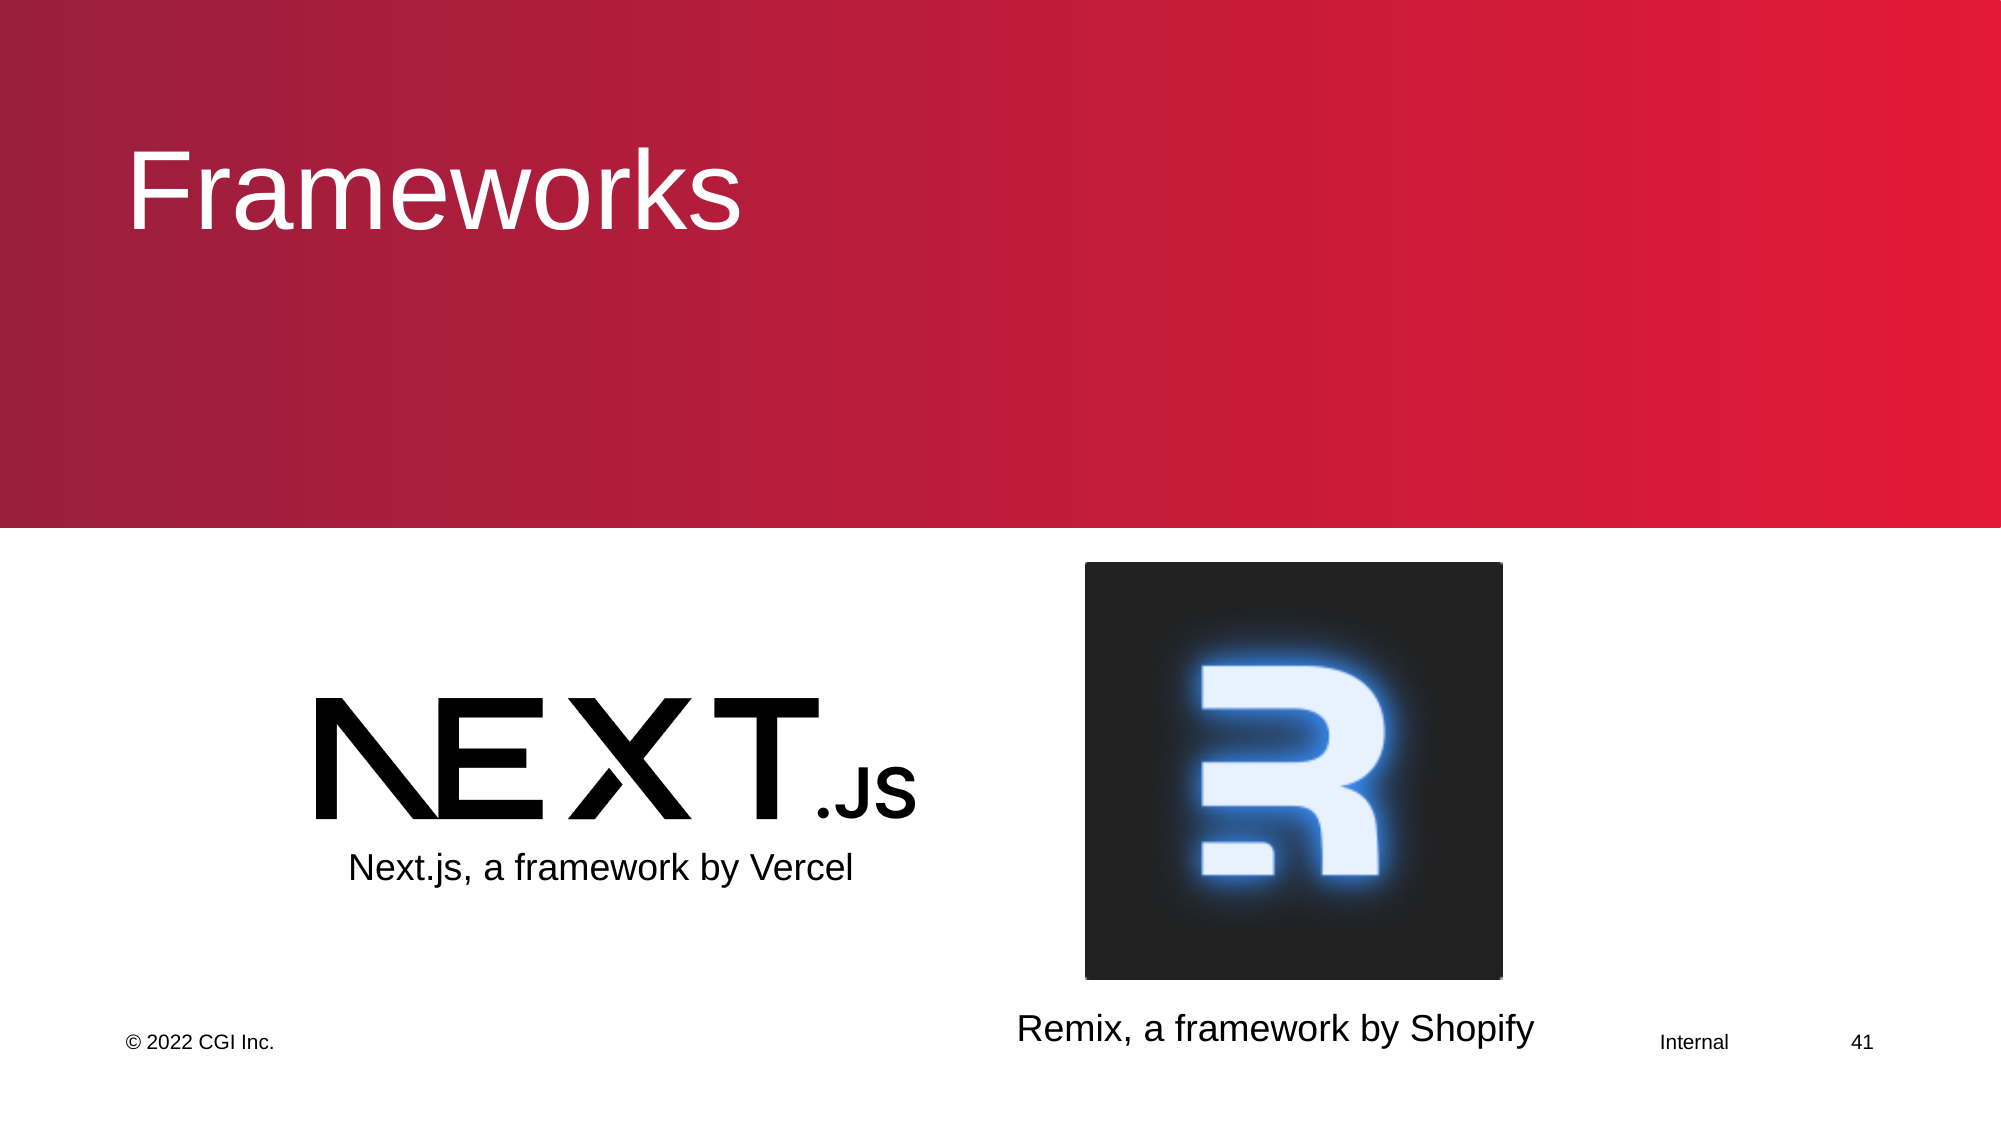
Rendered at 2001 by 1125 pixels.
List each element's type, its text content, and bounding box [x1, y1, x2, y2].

slide_number 41 [1831, 1027, 1875, 1056]
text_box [301, 698, 915, 943]
list Frameworks [125, 117, 1875, 425]
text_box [1016, 562, 1572, 1078]
